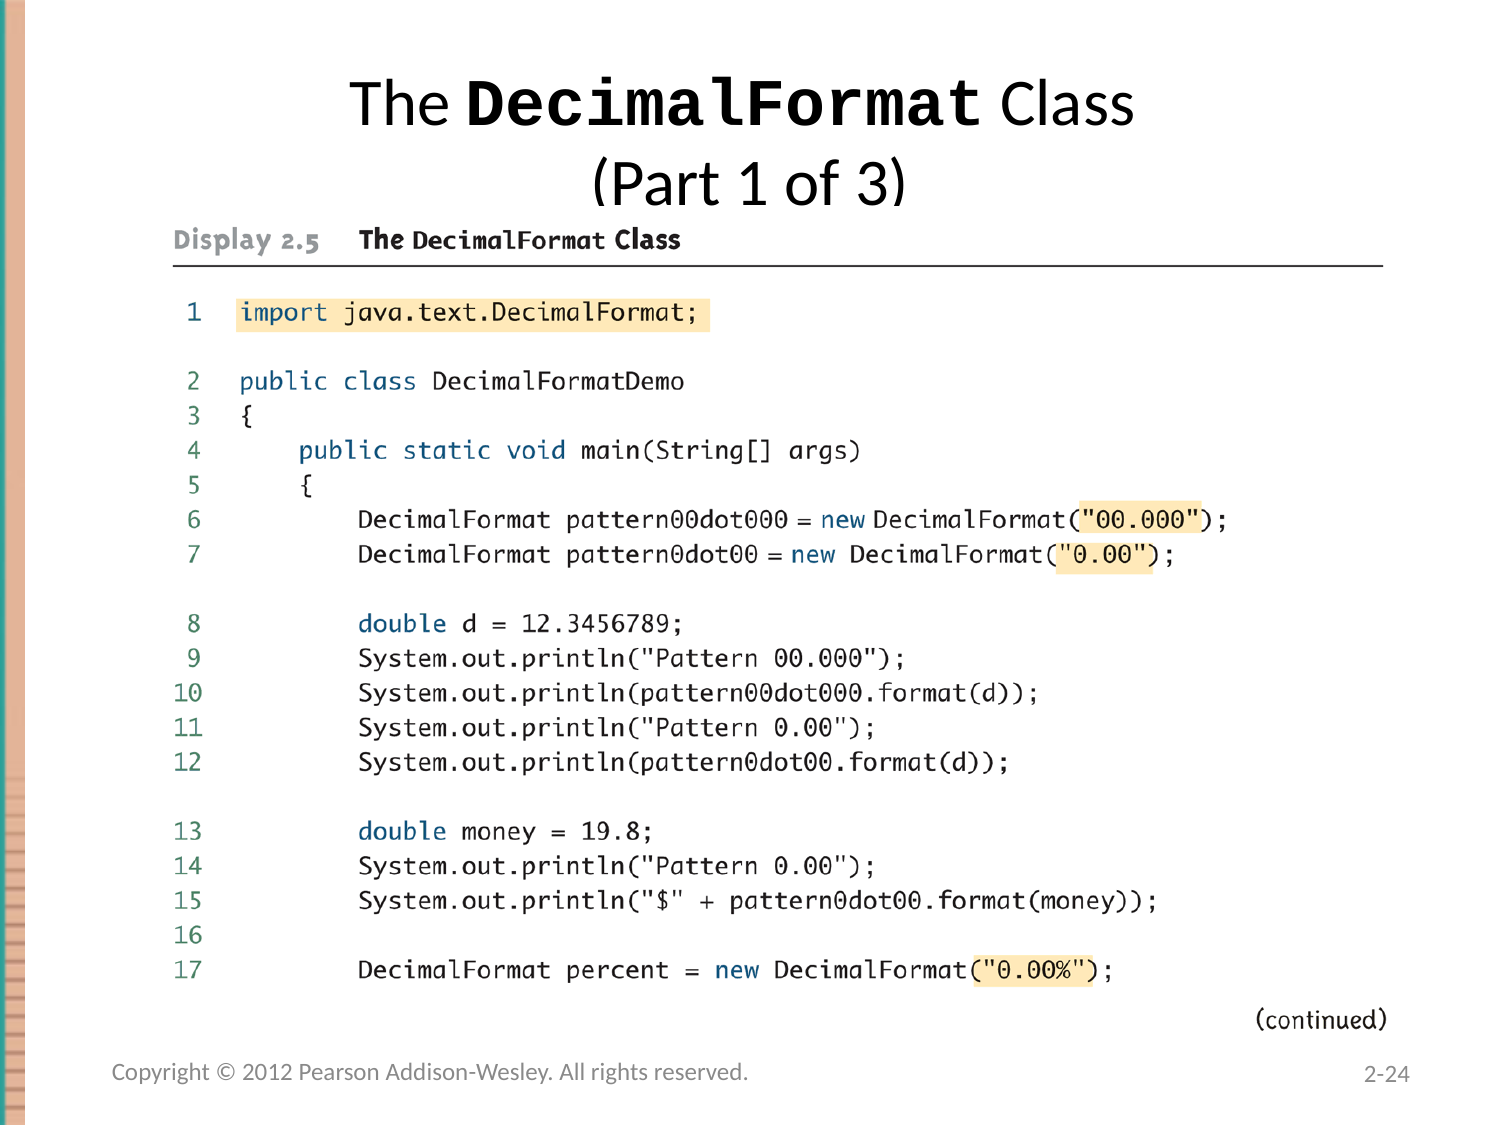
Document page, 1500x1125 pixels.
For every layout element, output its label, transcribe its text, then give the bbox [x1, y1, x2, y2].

slide_number 2-24 [1074, 1042, 1425, 1103]
title The DecimalFormat Class (Part 1 of 3) [74, 44, 1426, 233]
picture [0, 0, 25, 1125]
picture [141, 206, 1417, 1052]
footer Copyright © 2012 Pearson Addison-Wesley. All rights reserved. [75, 1040, 788, 1100]
